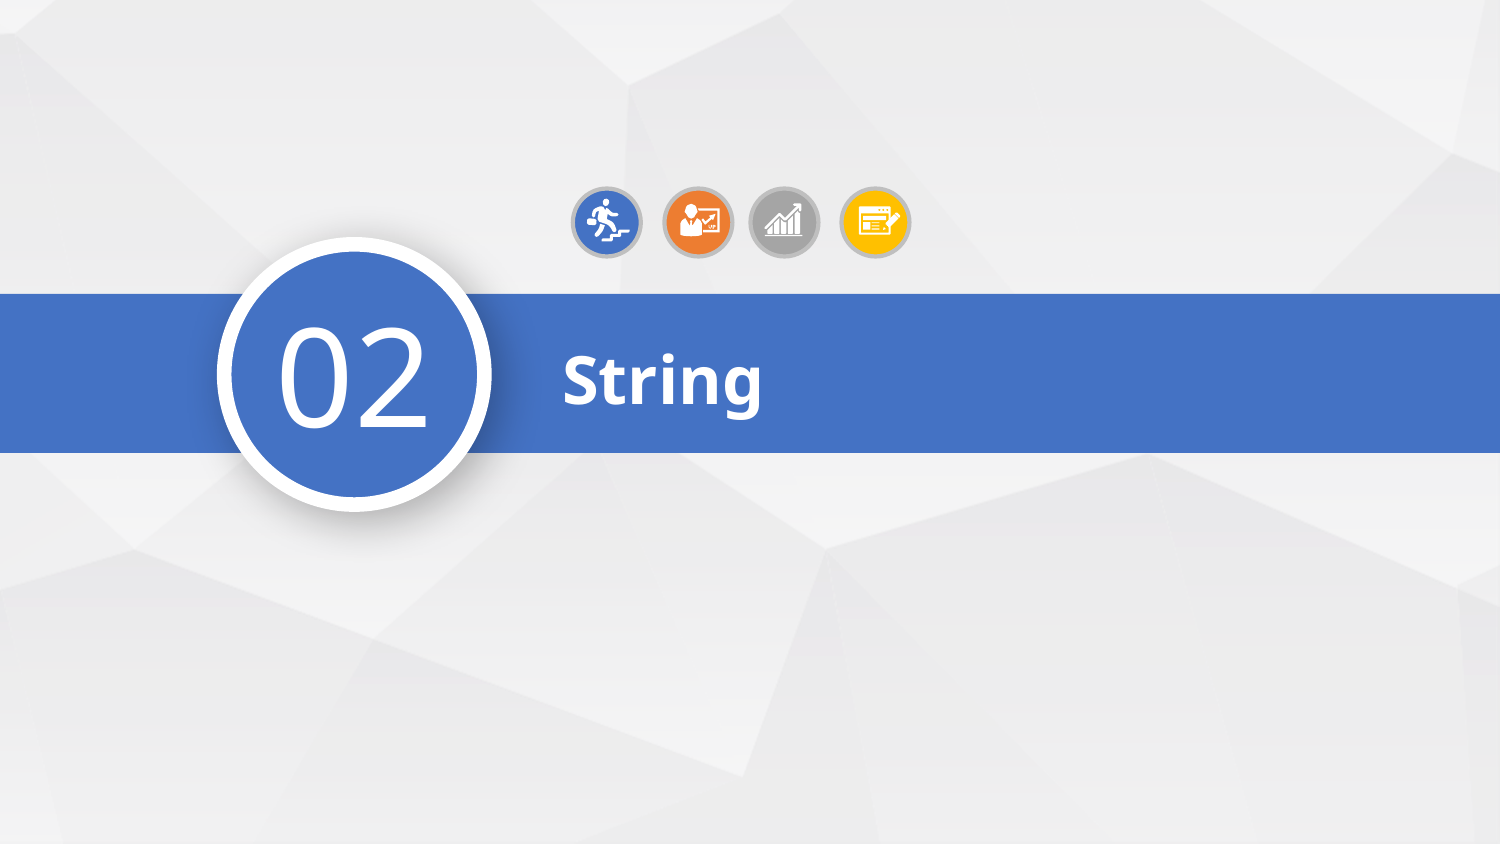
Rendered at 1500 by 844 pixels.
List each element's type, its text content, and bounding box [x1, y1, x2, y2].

text_box [0, 293, 224, 454]
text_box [841, 188, 910, 257]
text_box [750, 188, 819, 257]
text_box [664, 188, 733, 257]
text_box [224, 244, 485, 505]
picture [0, 0, 1500, 293]
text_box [572, 188, 641, 257]
picture [0, 454, 1500, 844]
text_box String [547, 330, 1139, 426]
text_box [499, 293, 1500, 454]
